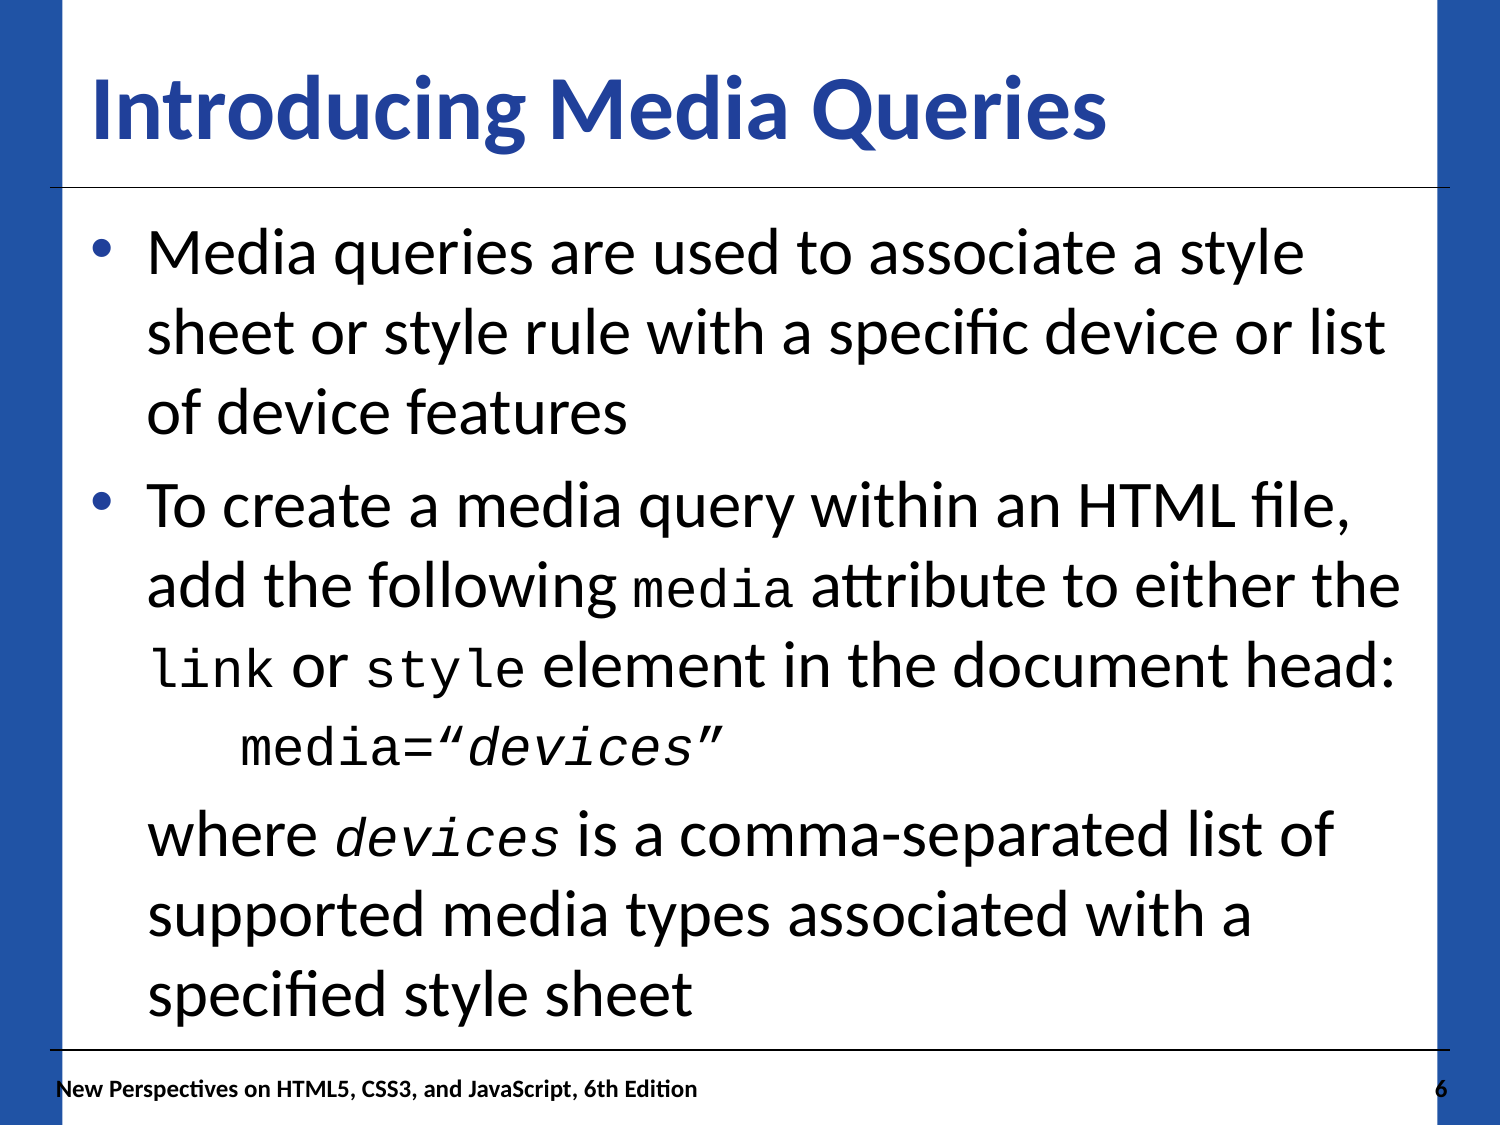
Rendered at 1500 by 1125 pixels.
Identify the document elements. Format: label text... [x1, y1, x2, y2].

title Introducing Media Queries [74, 24, 1438, 181]
slide_number 6 [1391, 1050, 1463, 1125]
list Media queries are used to associate a style sheet or style rule with a specific device or list of device features To create a media query within an HTML file, add the following media attribute to either the link or style element in the document head: media=“devices” where devices is a comma-separated list of supported media types associated with a specified style sheet [74, 199, 1438, 1050]
footer New Perspectives on HTML5, CSS3, and JavaScript, 6th Edition [40, 1050, 1391, 1125]
